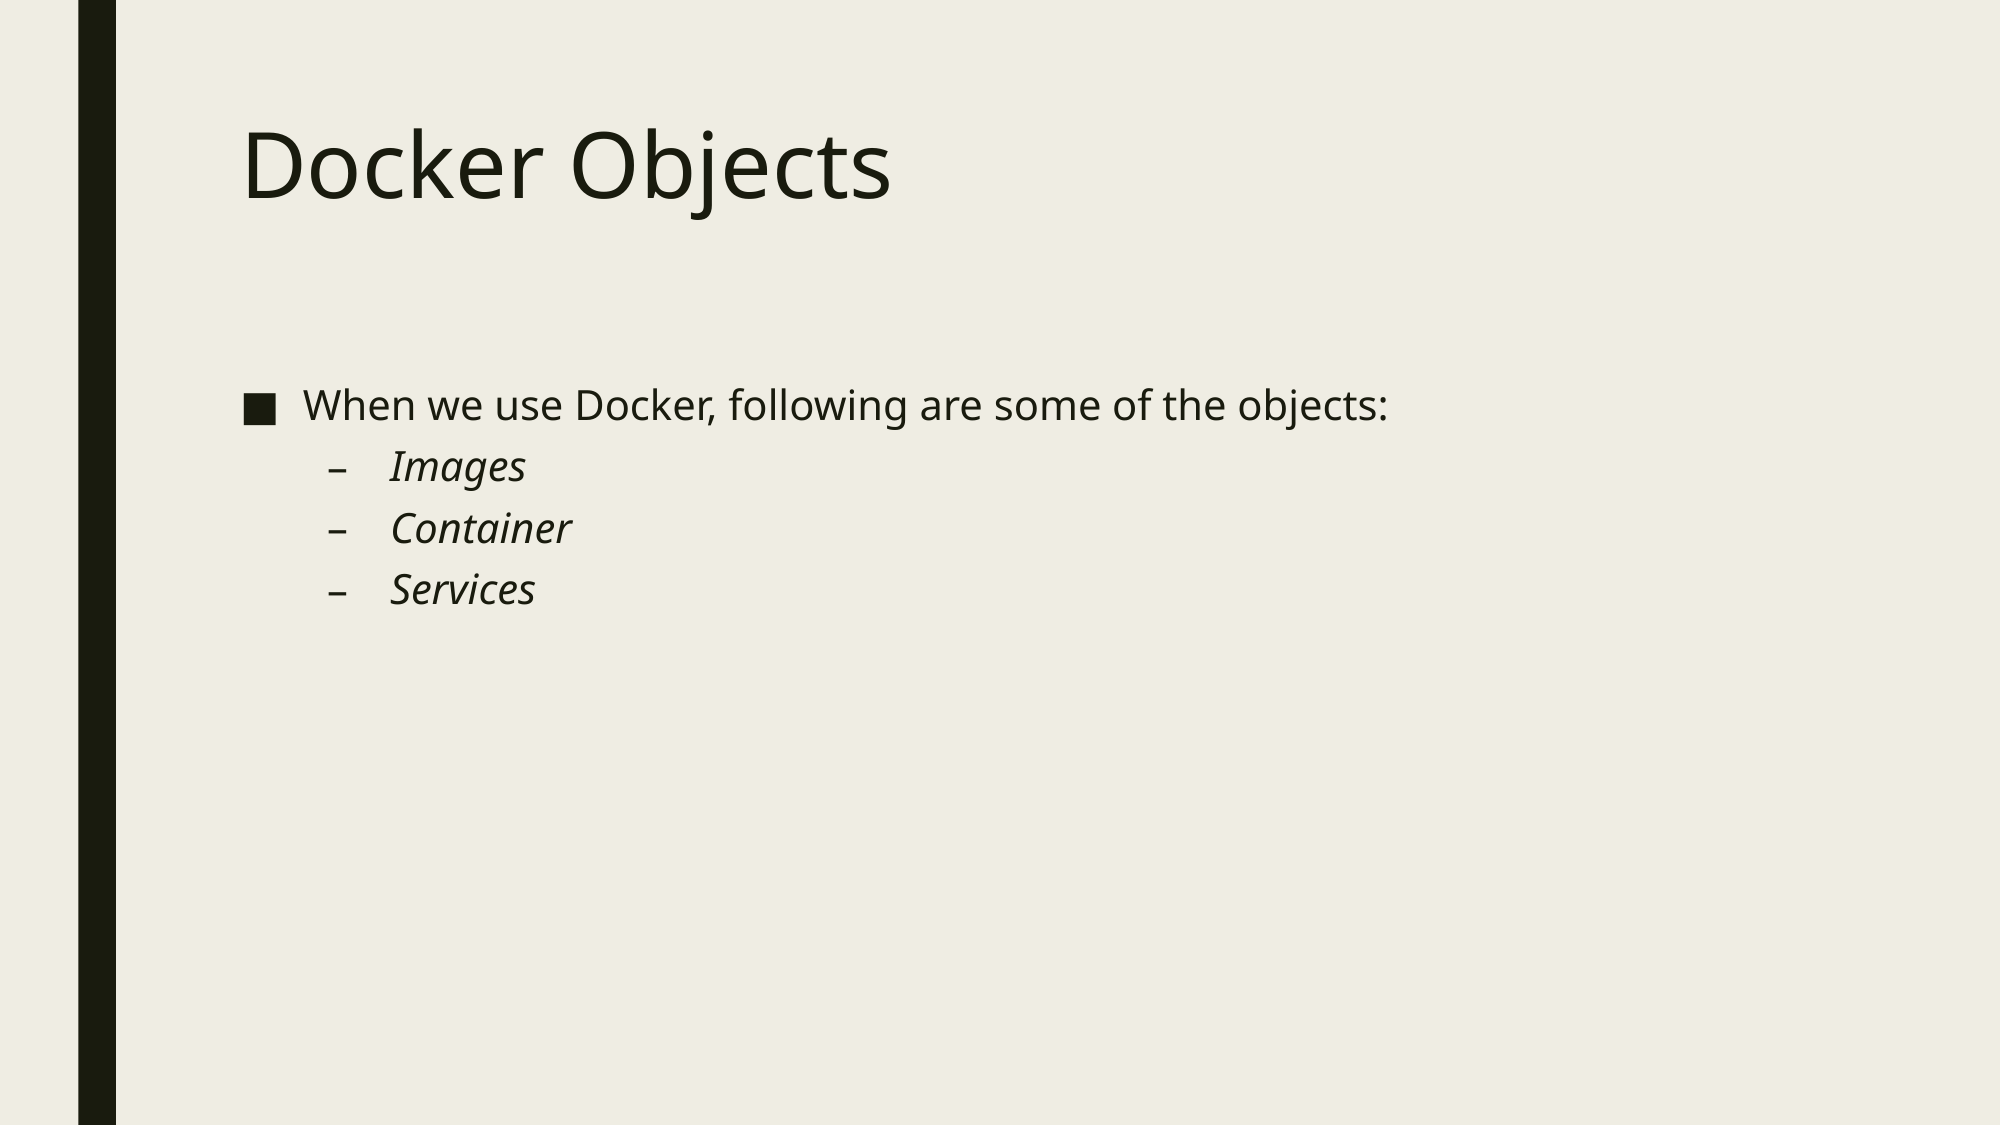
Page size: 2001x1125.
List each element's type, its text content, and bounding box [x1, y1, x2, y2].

title Docker Objects [225, 112, 1800, 357]
list When we use Docker, following are some of the objects: Images Container Services [225, 375, 1800, 963]
